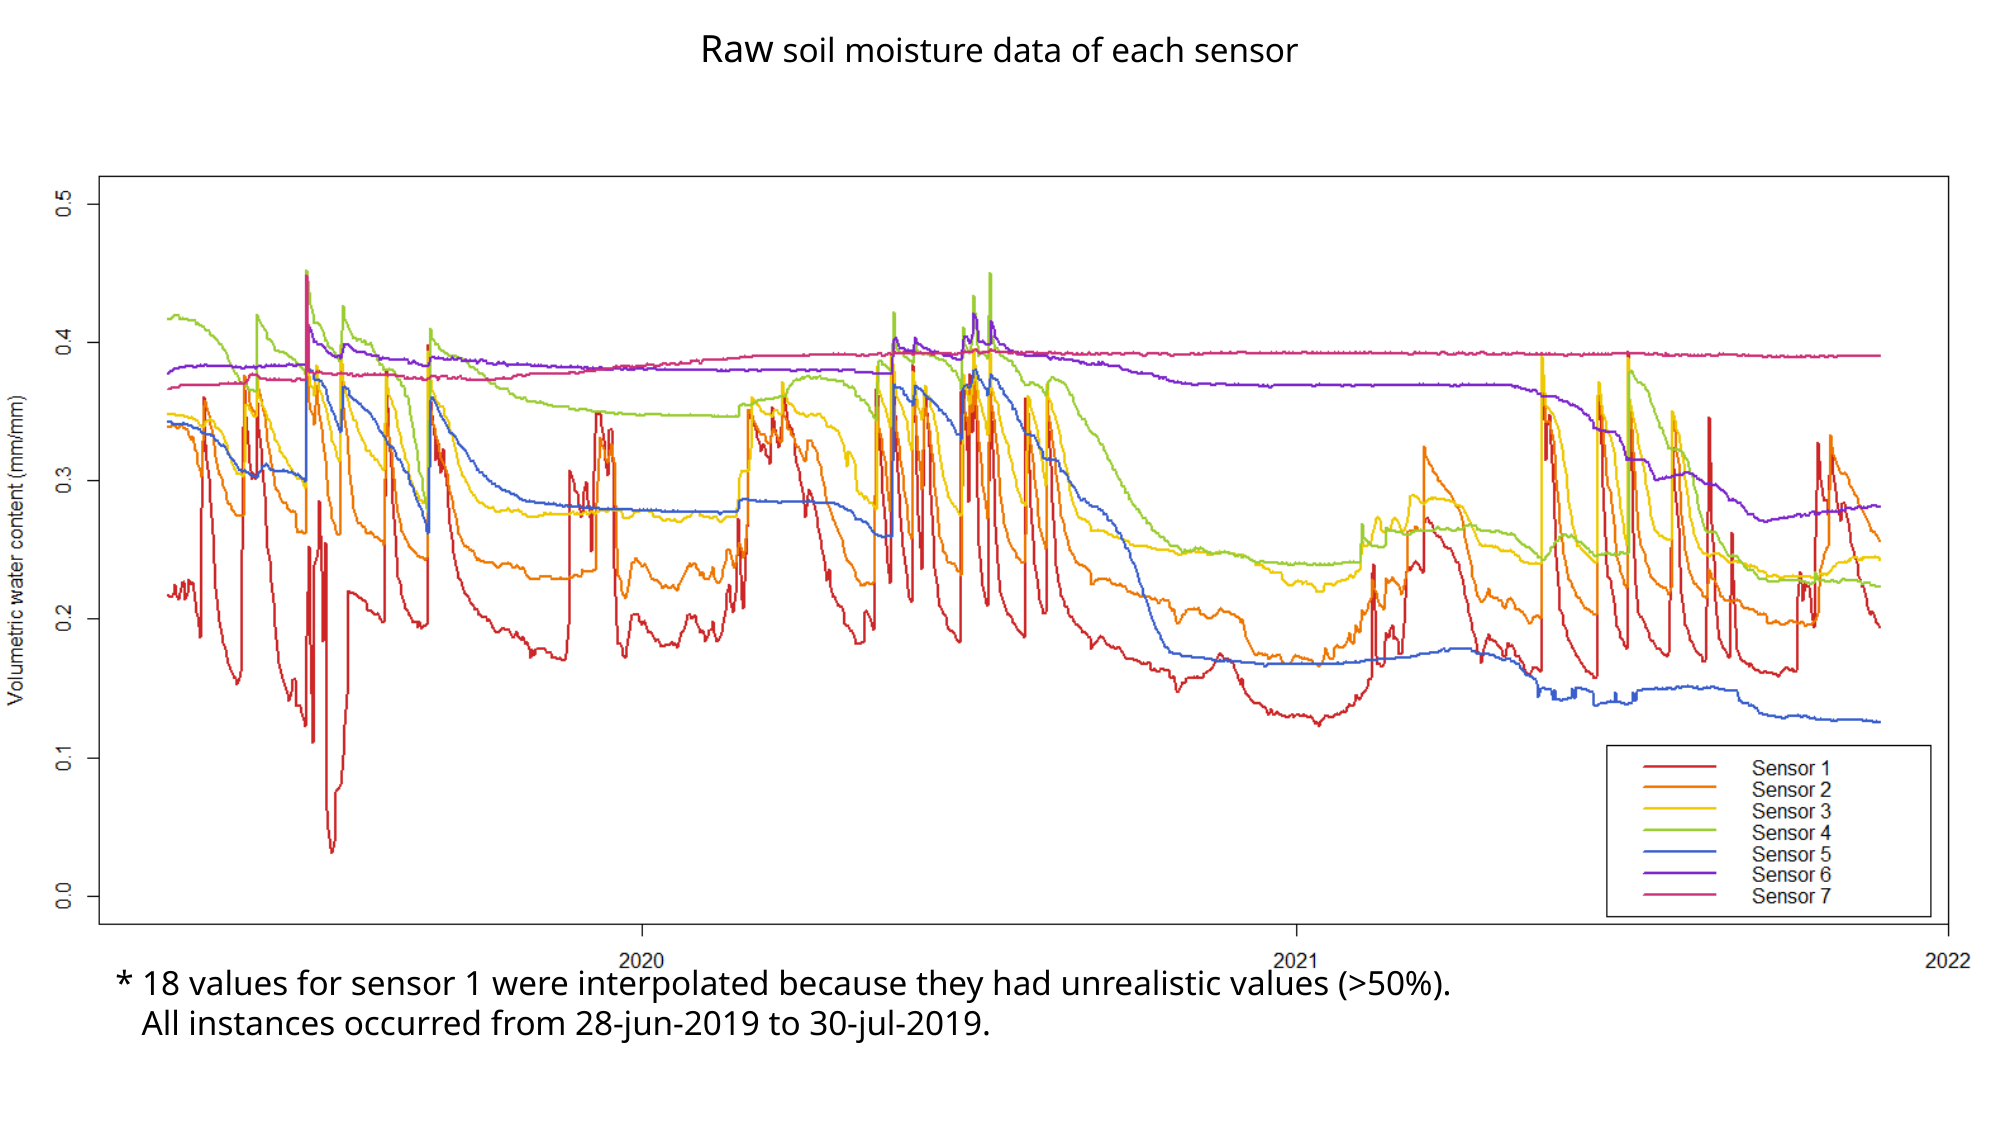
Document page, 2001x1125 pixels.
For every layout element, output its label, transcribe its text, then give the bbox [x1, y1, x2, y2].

text_box Raw soil moisture data of each sensor [479, 17, 1521, 77]
picture [0, 77, 2000, 1048]
